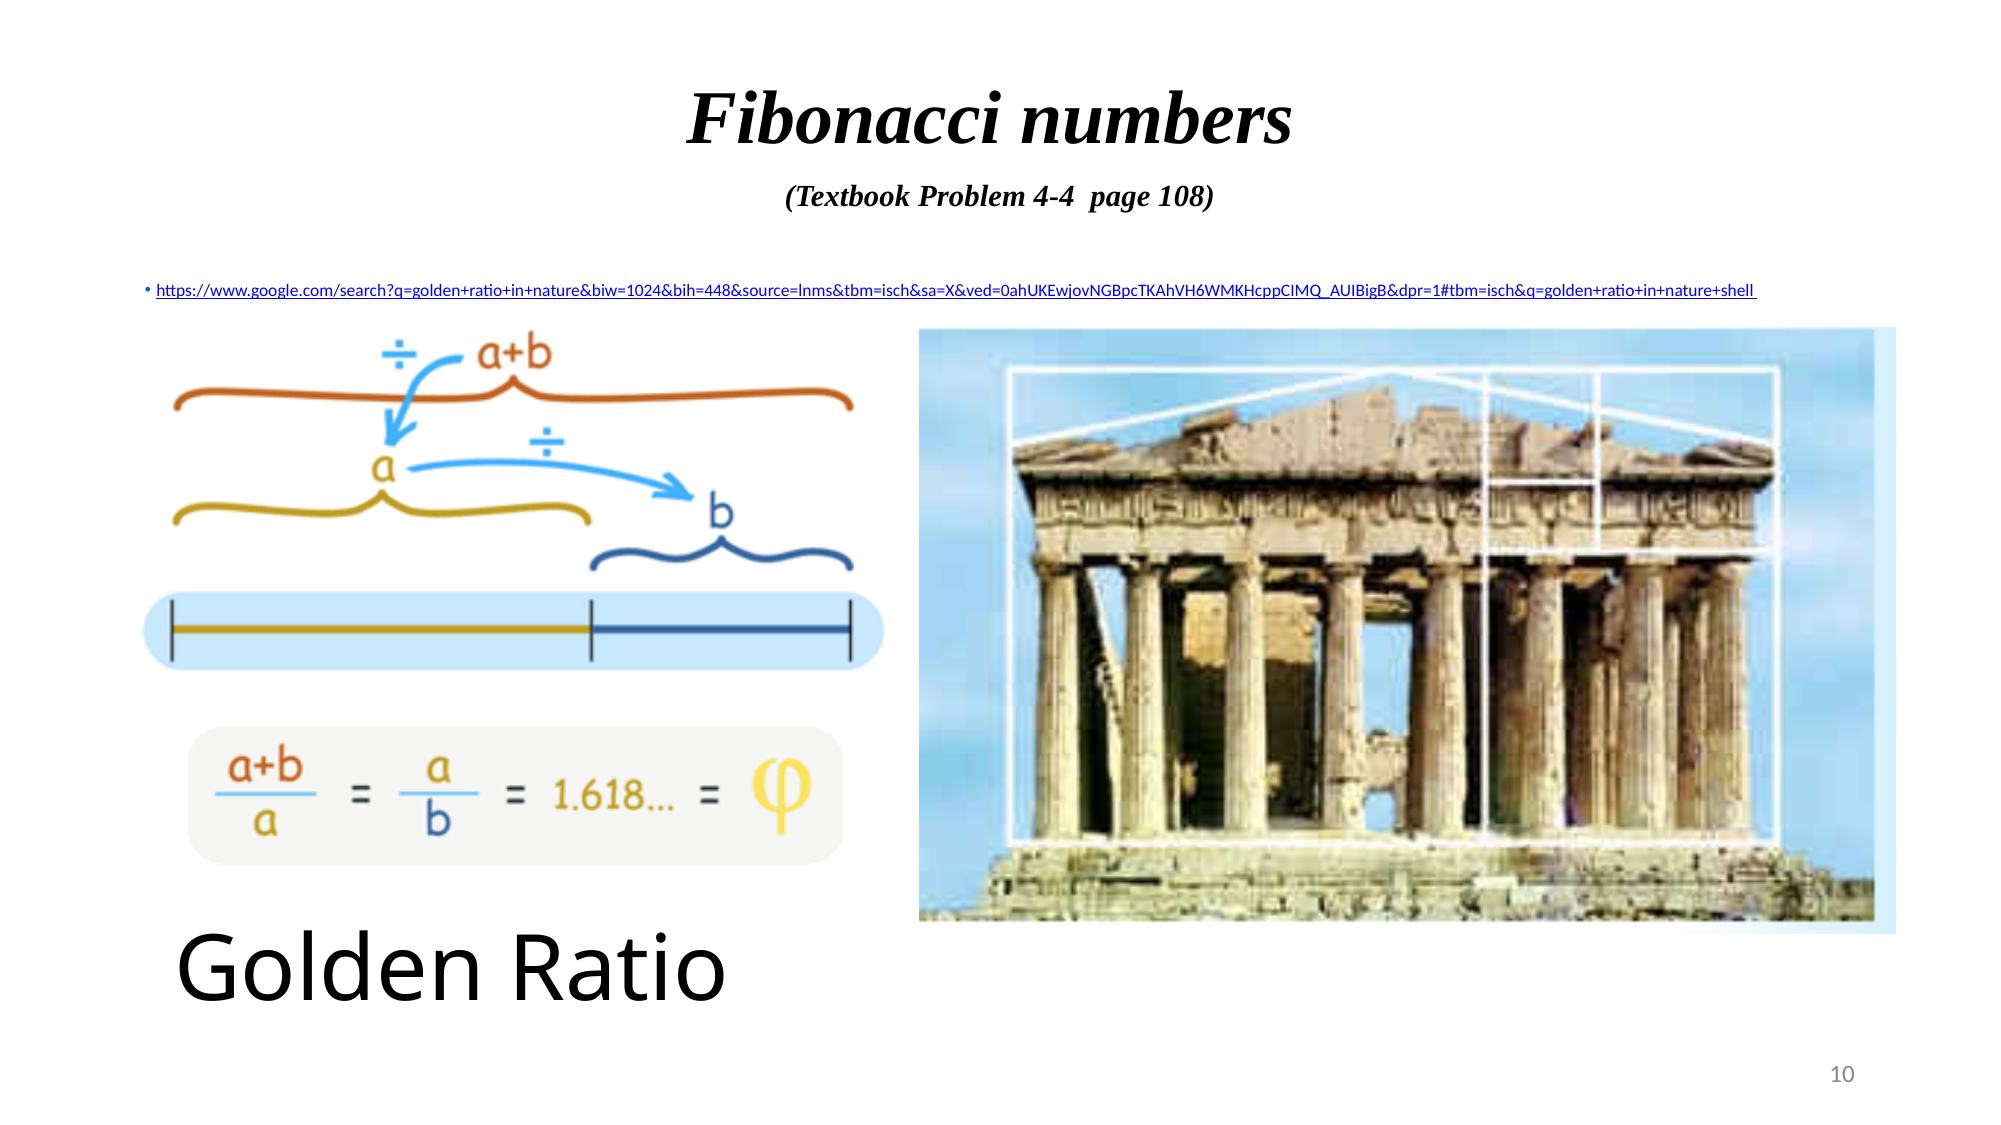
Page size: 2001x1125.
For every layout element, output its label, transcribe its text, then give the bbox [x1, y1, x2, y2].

list https://www.google.com/search?q=golden+ratio+in+nature&biw=1024&bih=448&source=lnms&tbm=isch&sa=X&ved=0ahUKEwjovNGBpcTKAhVH6WMKHcppCIMQ_AUIBigB&dpr=1#tbm=isch&q=golden+ratio+in+nature+shell [136, 273, 1863, 327]
title Fibonacci numbers (Textbook Problem 4-4 page 108) [136, 59, 1863, 222]
text_box Golden Ratio [166, 914, 738, 1028]
slide_number 10 [1411, 1050, 1863, 1096]
picture [122, 324, 1896, 934]
